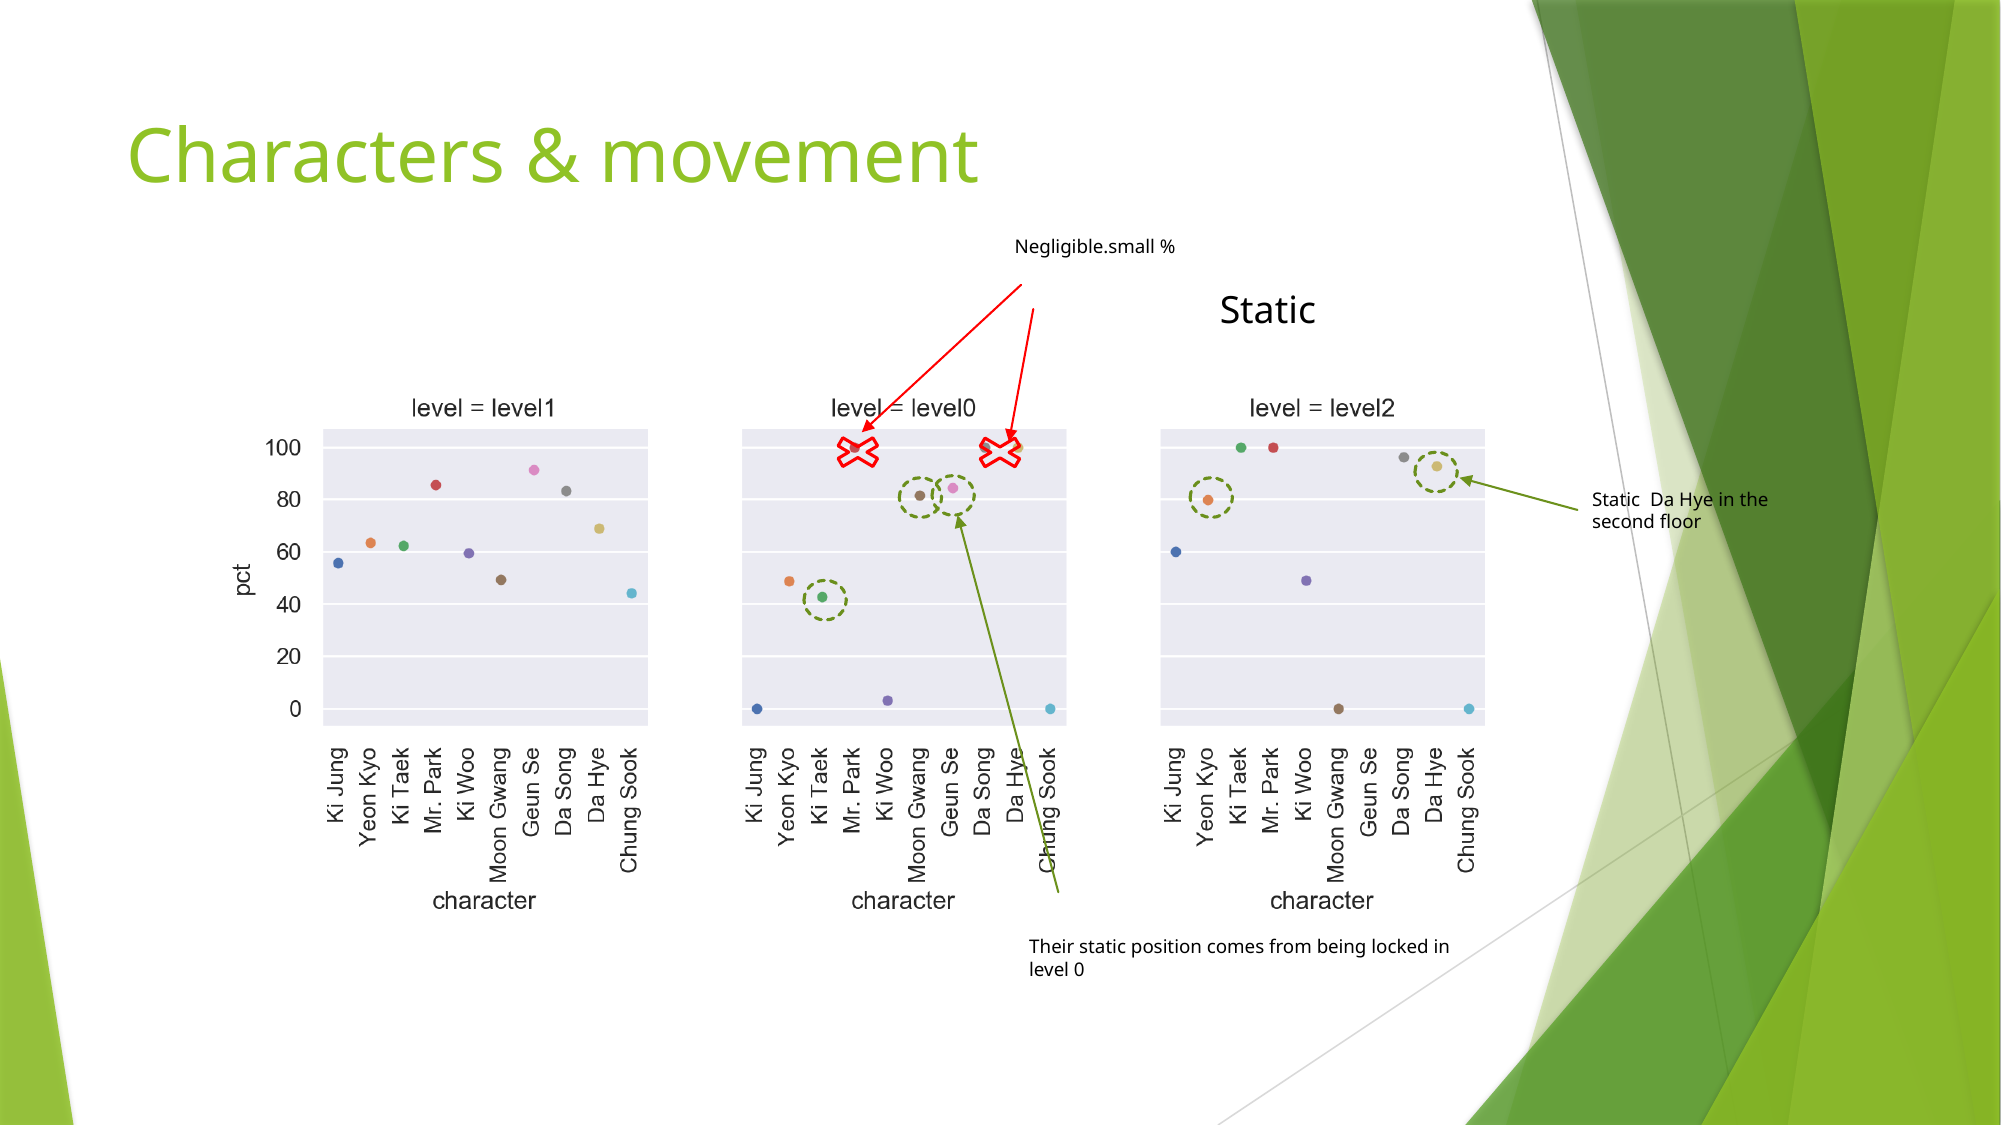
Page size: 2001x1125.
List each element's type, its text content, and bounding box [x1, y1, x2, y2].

title Characters & movement [111, 99, 1522, 317]
text_box Their static position comes from being locked in level 0 [1014, 936, 1472, 1011]
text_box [1008, 308, 1034, 443]
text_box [1458, 477, 1578, 511]
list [215, 382, 1500, 929]
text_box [956, 514, 1059, 893]
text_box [861, 284, 1022, 433]
text_box Static [1205, 278, 1335, 339]
text_box Negligible.small % [999, 227, 1458, 265]
text_box Static Da Hye in the second floor [1577, 480, 1784, 540]
